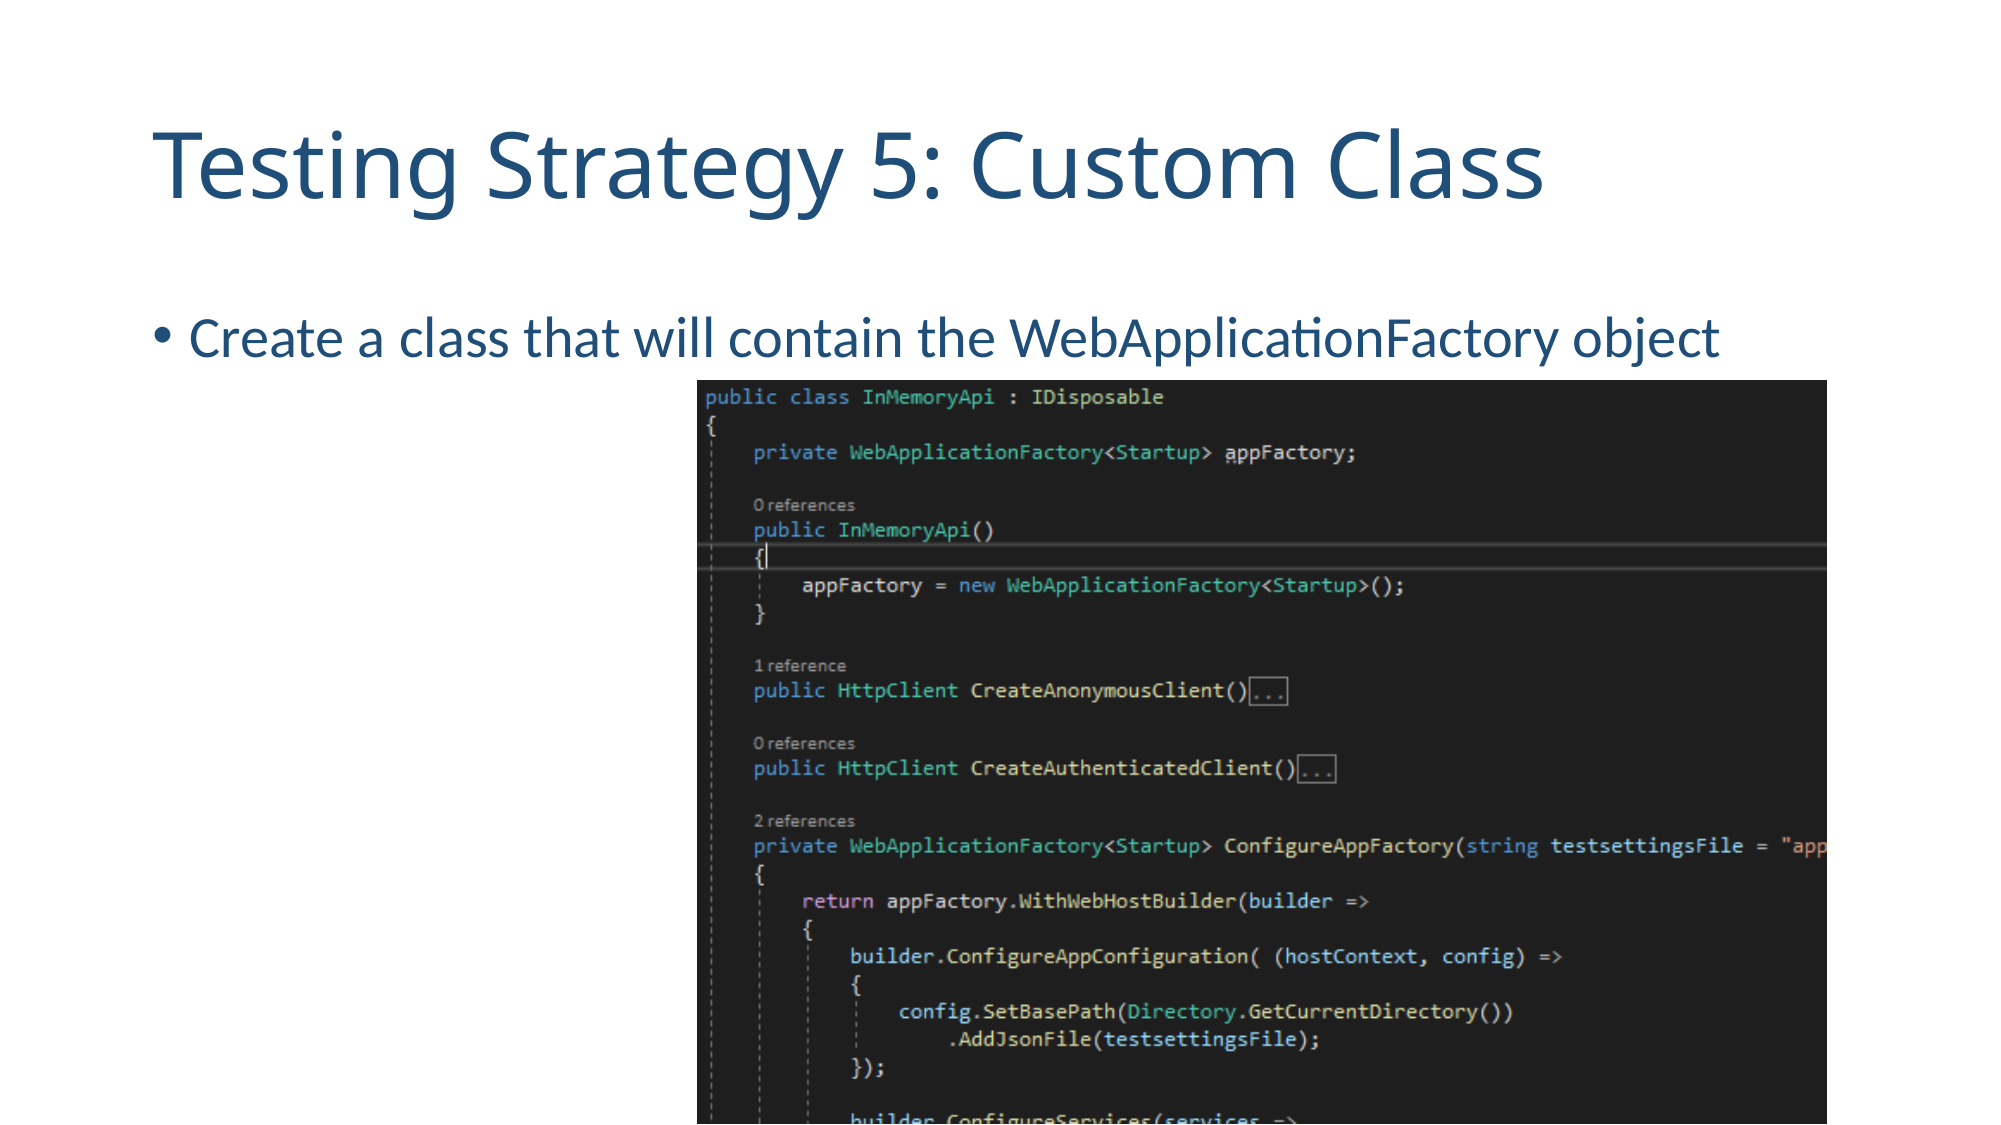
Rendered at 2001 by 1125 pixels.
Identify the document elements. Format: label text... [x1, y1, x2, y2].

picture [697, 380, 1827, 1124]
list Create a class that will contain the WebApplicationFactory object [137, 299, 1863, 1014]
title Testing Strategy 5: Custom Class [137, 59, 1863, 278]
